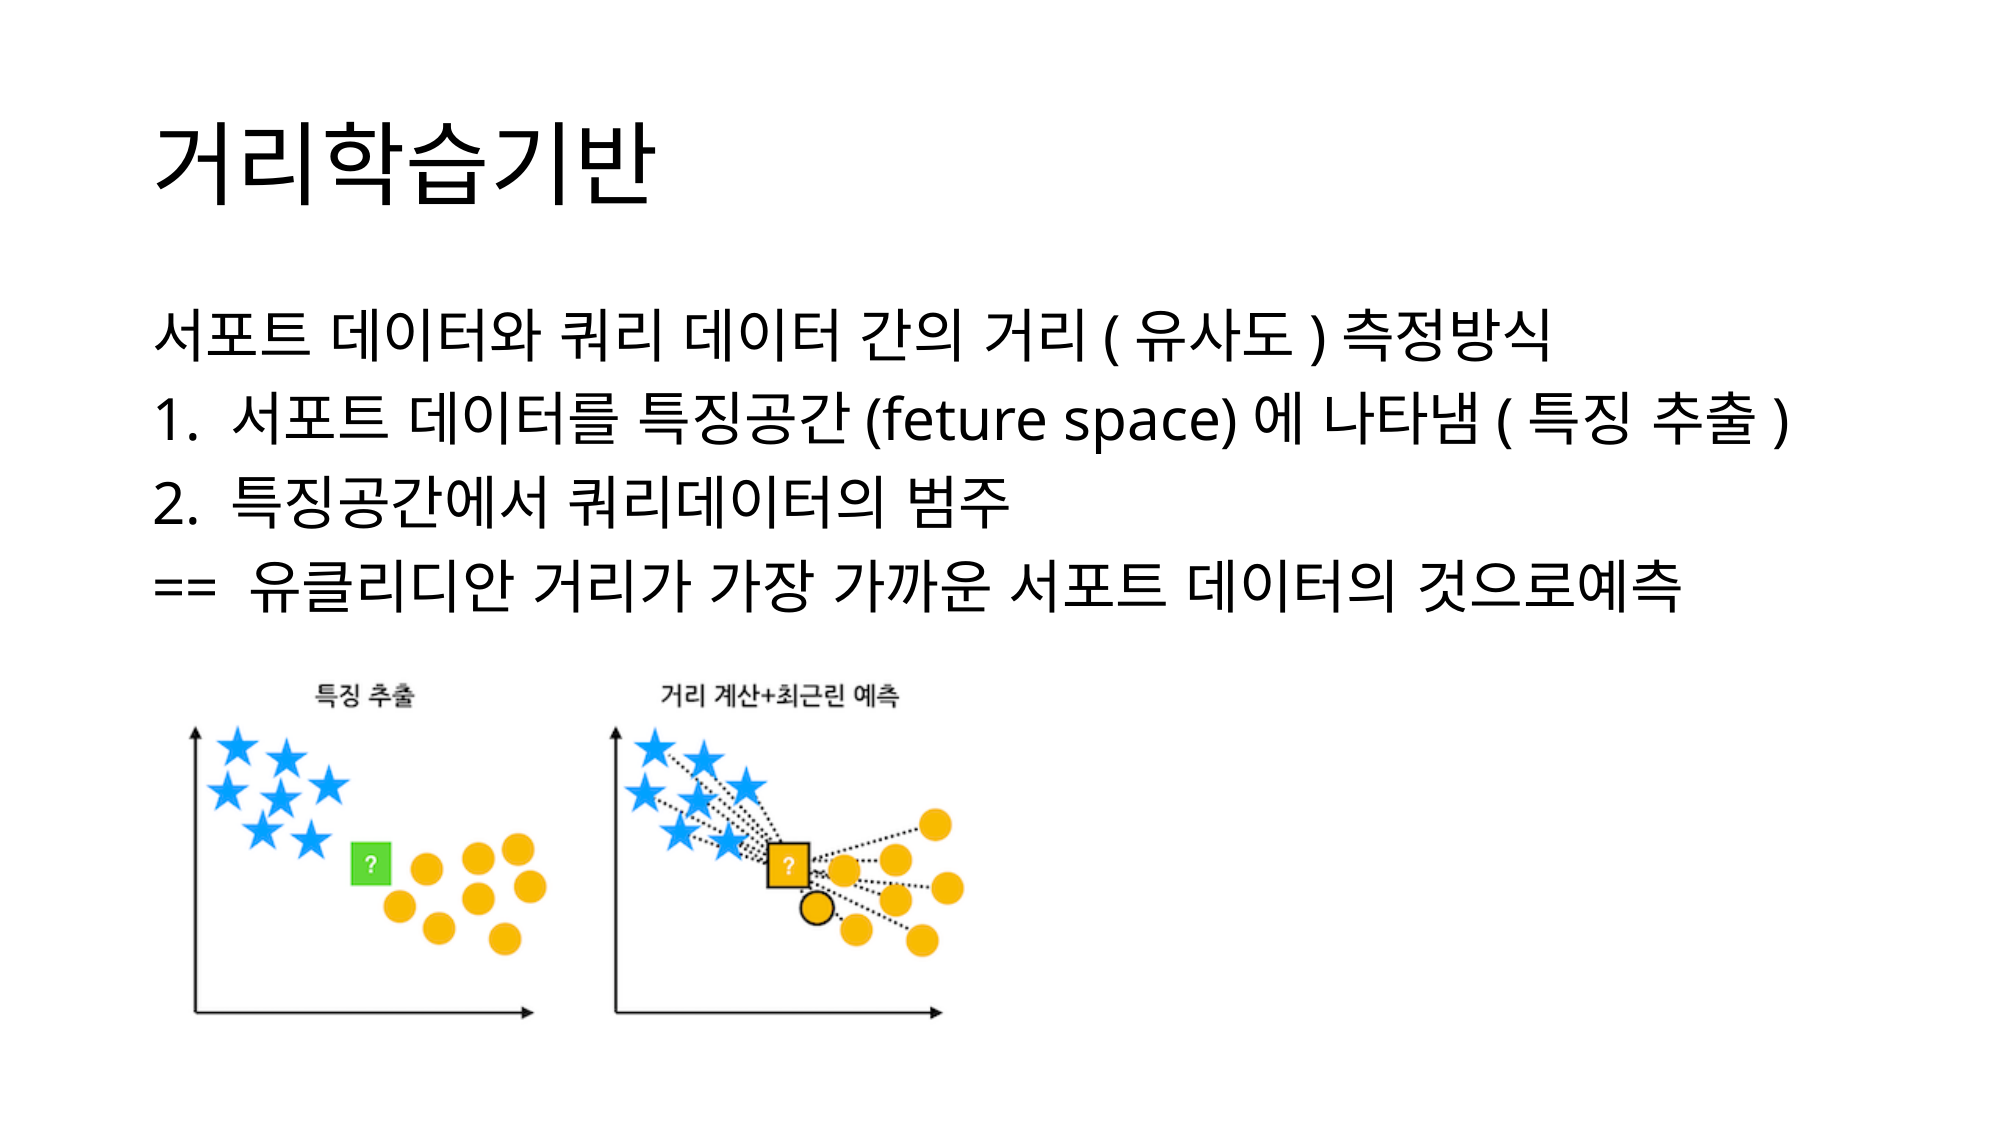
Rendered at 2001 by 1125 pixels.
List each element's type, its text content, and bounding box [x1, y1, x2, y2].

picture [147, 655, 990, 1034]
title 거리학습기반 [137, 59, 1863, 278]
list 서포트 데이터와 쿼리 데이터 간의 거리(유사도)측정방식 1. 서포트 데이터를 특징공간(feture space)에 나타냄(특징 추출) 2. 특징공간에서 쿼리데이터의 범주 == 유클리디안 거리가 가장 가까운 서포트 데이터의 것으로예측 [137, 299, 1863, 1014]
